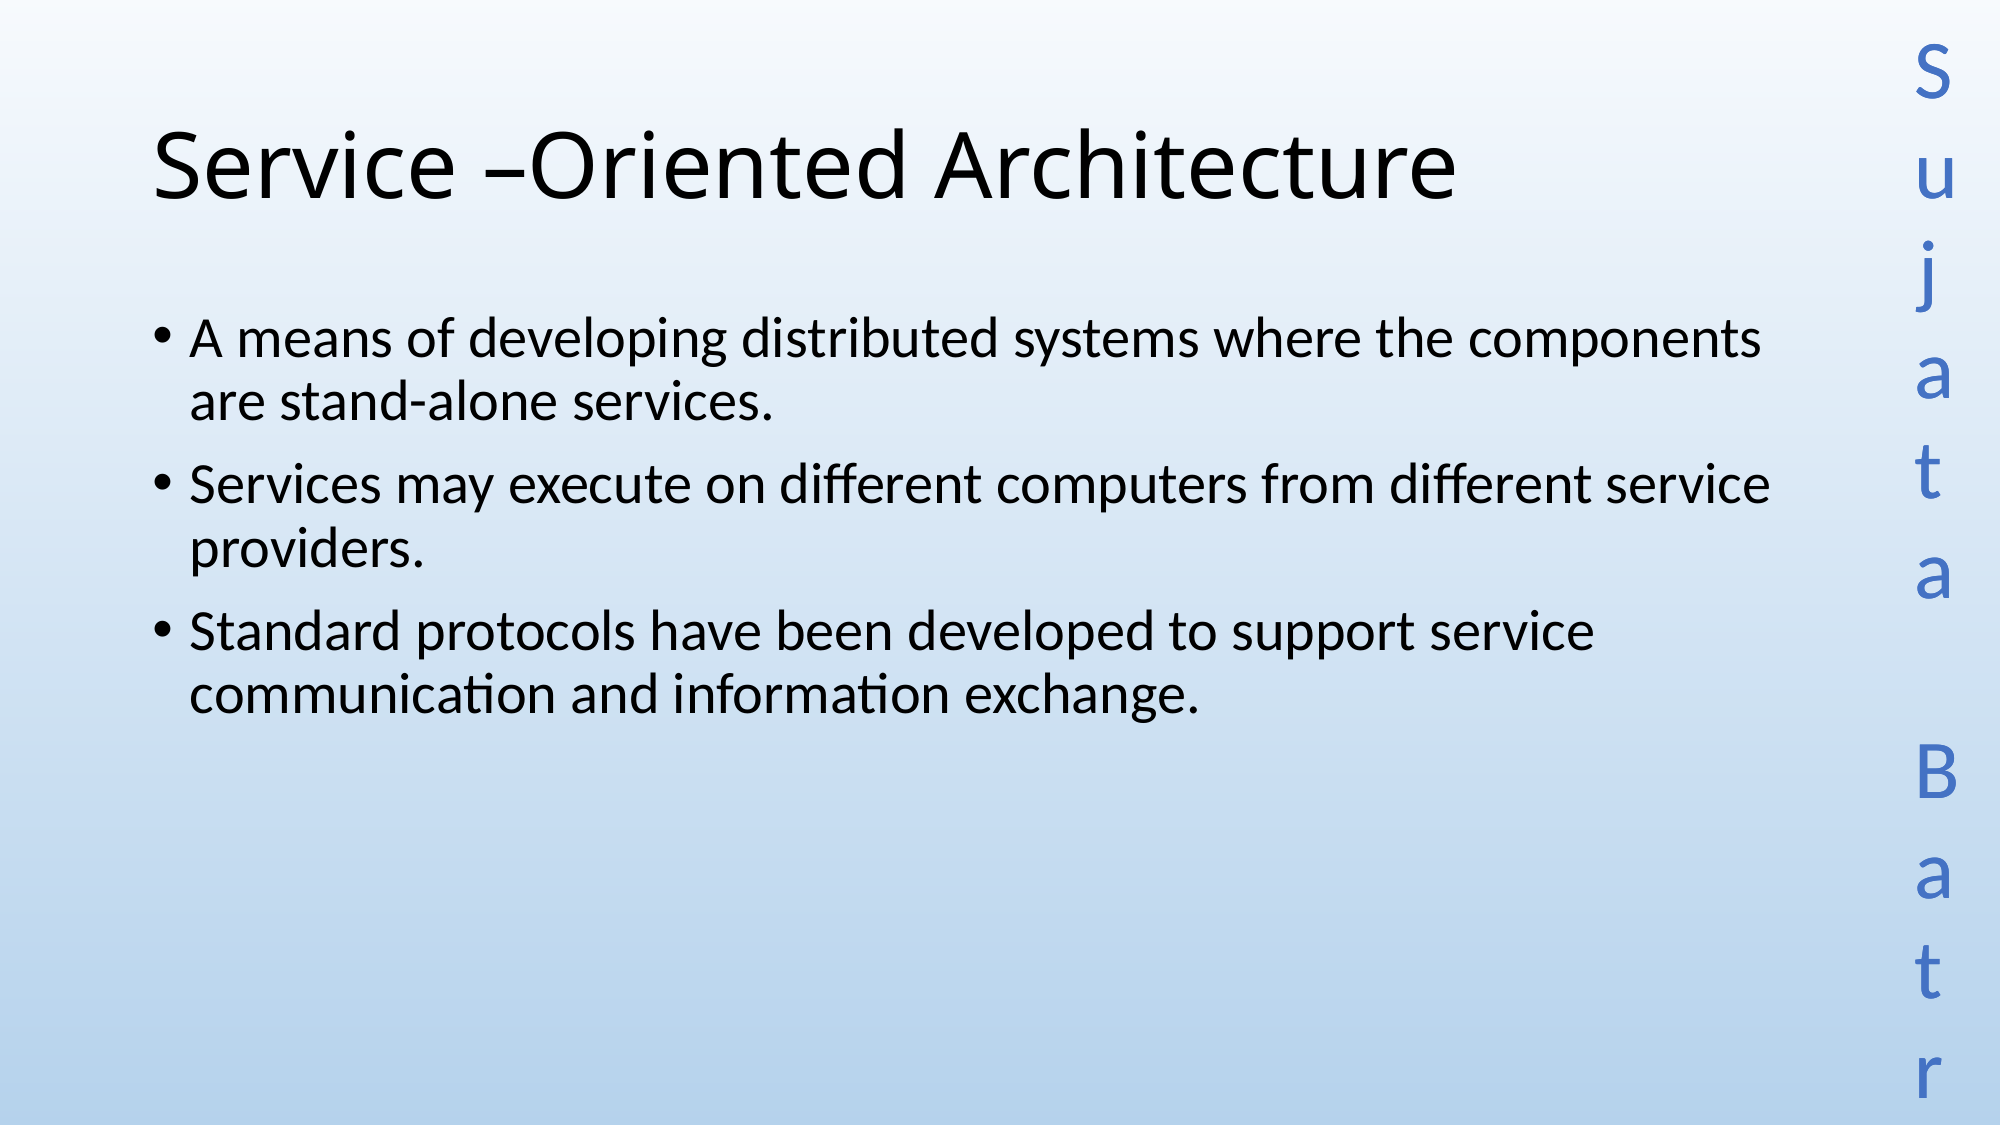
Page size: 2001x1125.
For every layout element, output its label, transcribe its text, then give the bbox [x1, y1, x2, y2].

list A means of developing distributed systems where the components are stand-alone services. Services may execute on different computers from different service providers. Standard protocols have been developed to support service communication and information exchange. [137, 299, 1863, 1014]
title Service –Oriented Architecture [137, 59, 1863, 278]
